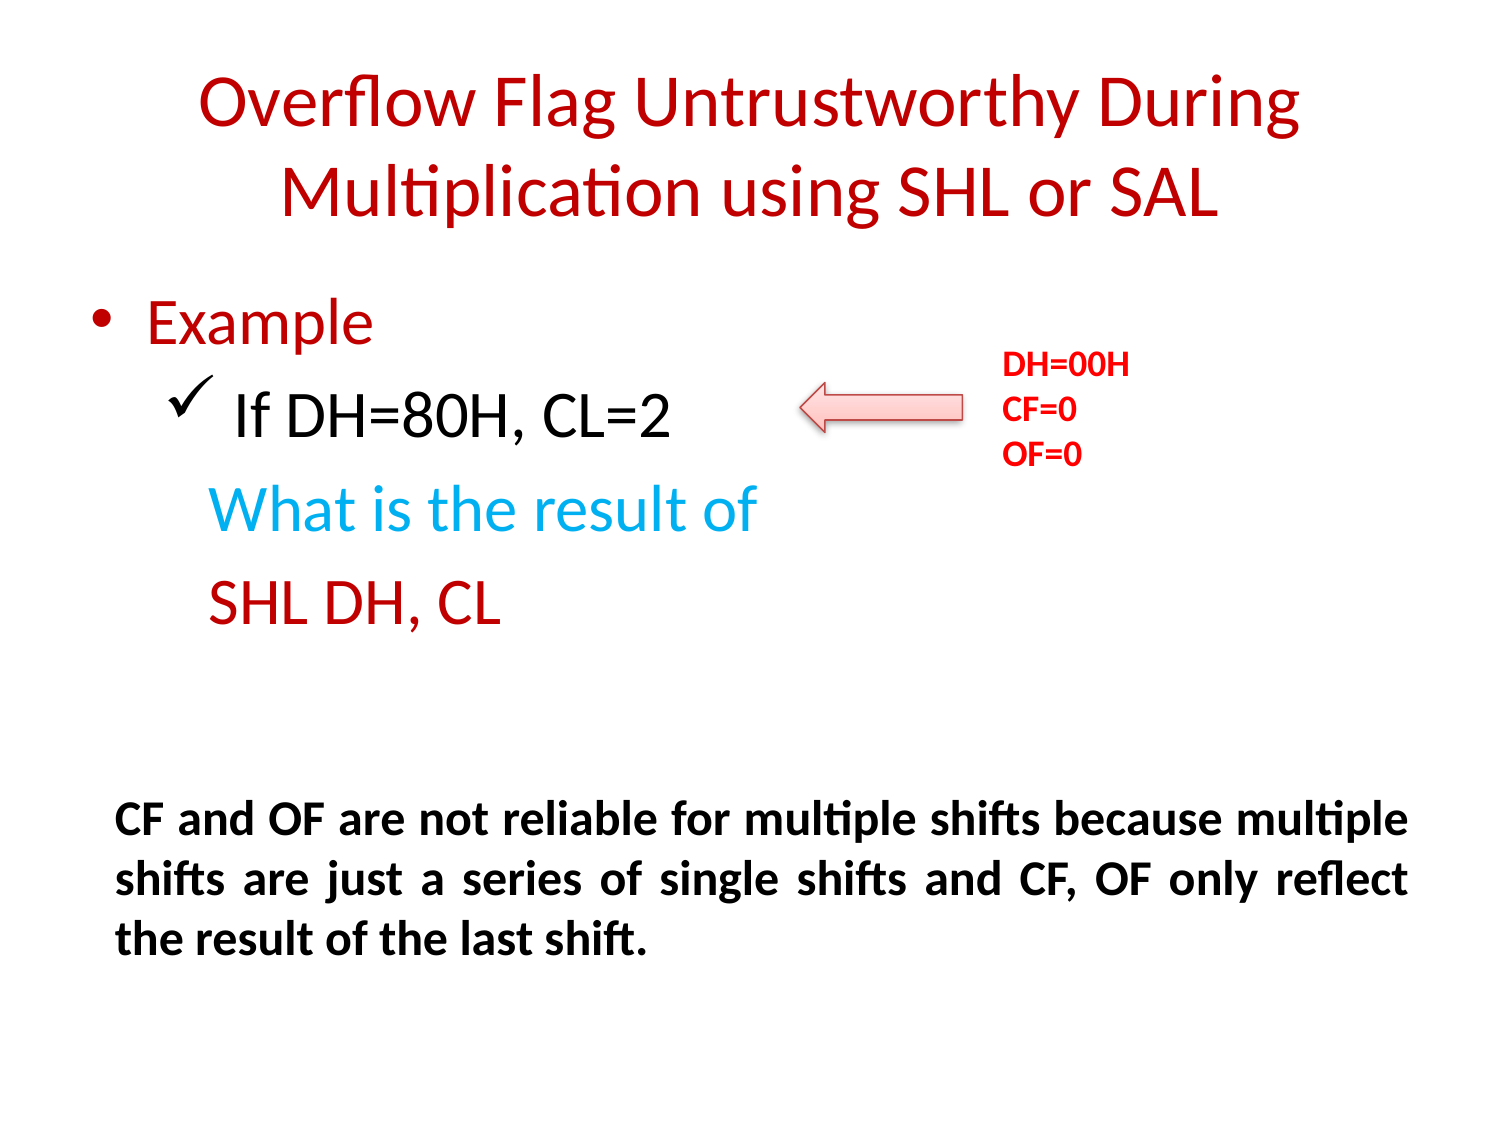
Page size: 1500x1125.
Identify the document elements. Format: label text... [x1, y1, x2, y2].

list Example If DH=80H, CL=2 What is the result of SHL DH, CL [75, 270, 1425, 1013]
title Overflow Flag Untrustworthy During Multiplication using SHL or SAL [75, 47, 1425, 236]
text_box [799, 381, 964, 434]
text_box CF and OF are not reliable for multiple shifts because multiple shifts are just a series of single shifts and CF, OF only reflect the result of the last shift. [99, 778, 1425, 973]
text_box DH=00H CF=0 OF=0 [987, 331, 1500, 482]
